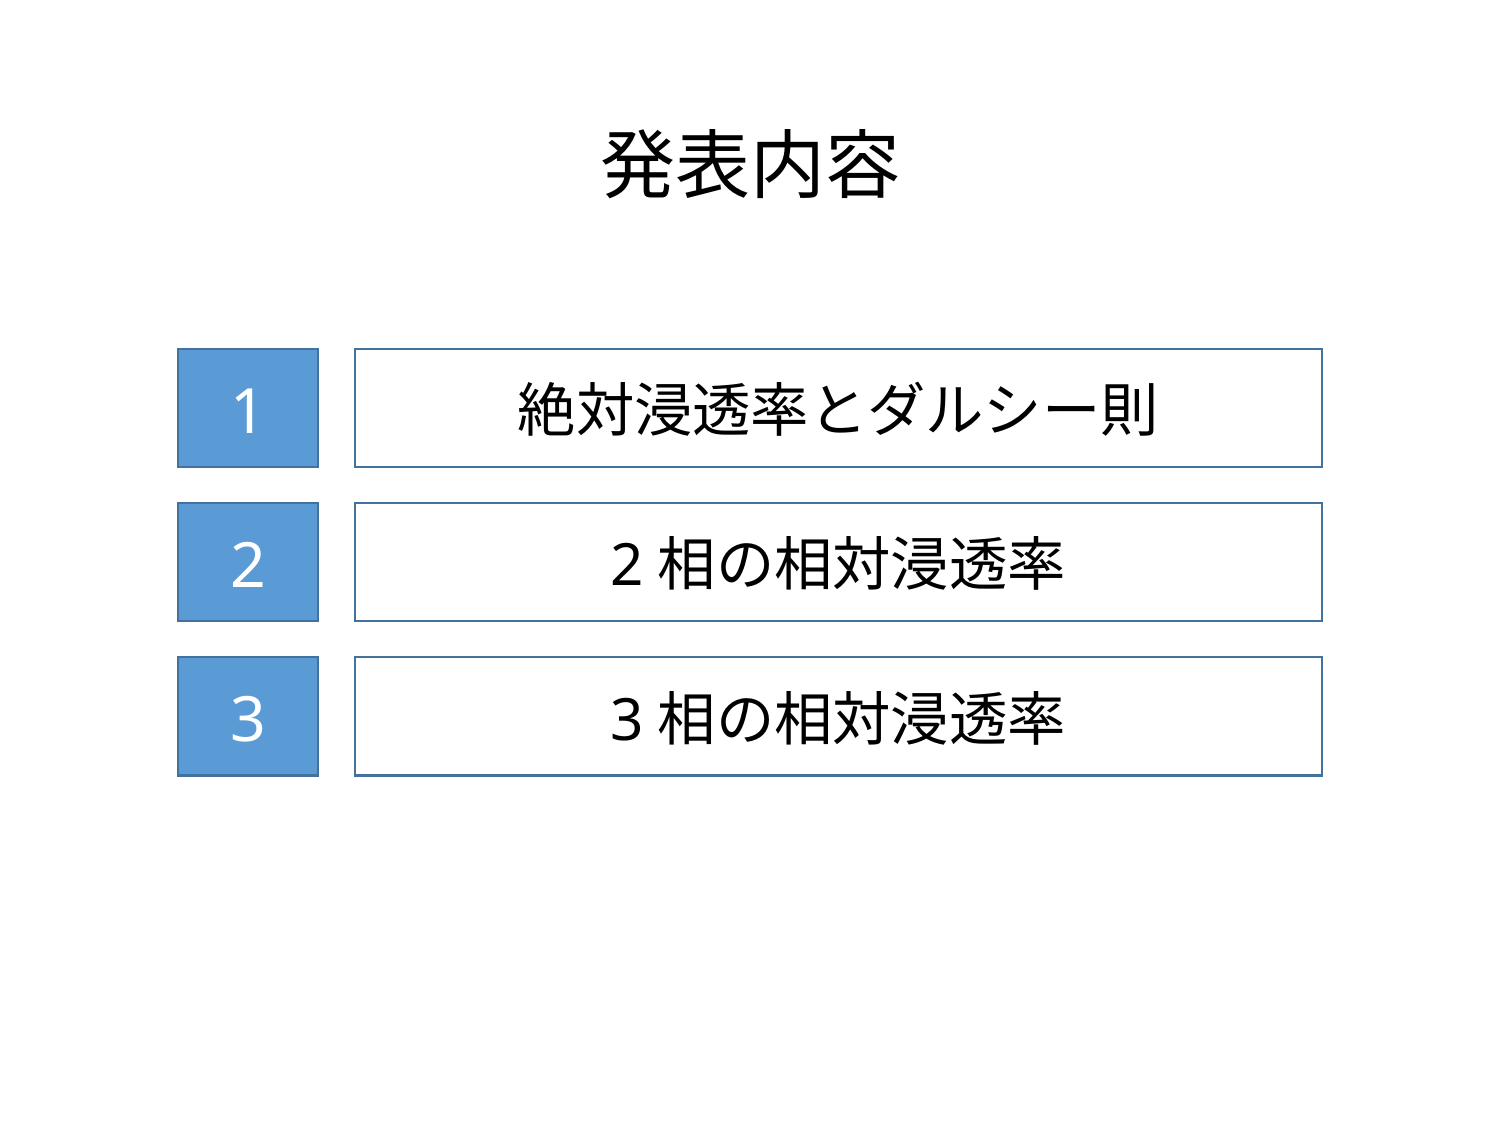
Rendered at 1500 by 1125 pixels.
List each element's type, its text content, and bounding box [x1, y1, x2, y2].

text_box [178, 349, 1322, 776]
title 発表内容 [103, 59, 1397, 278]
